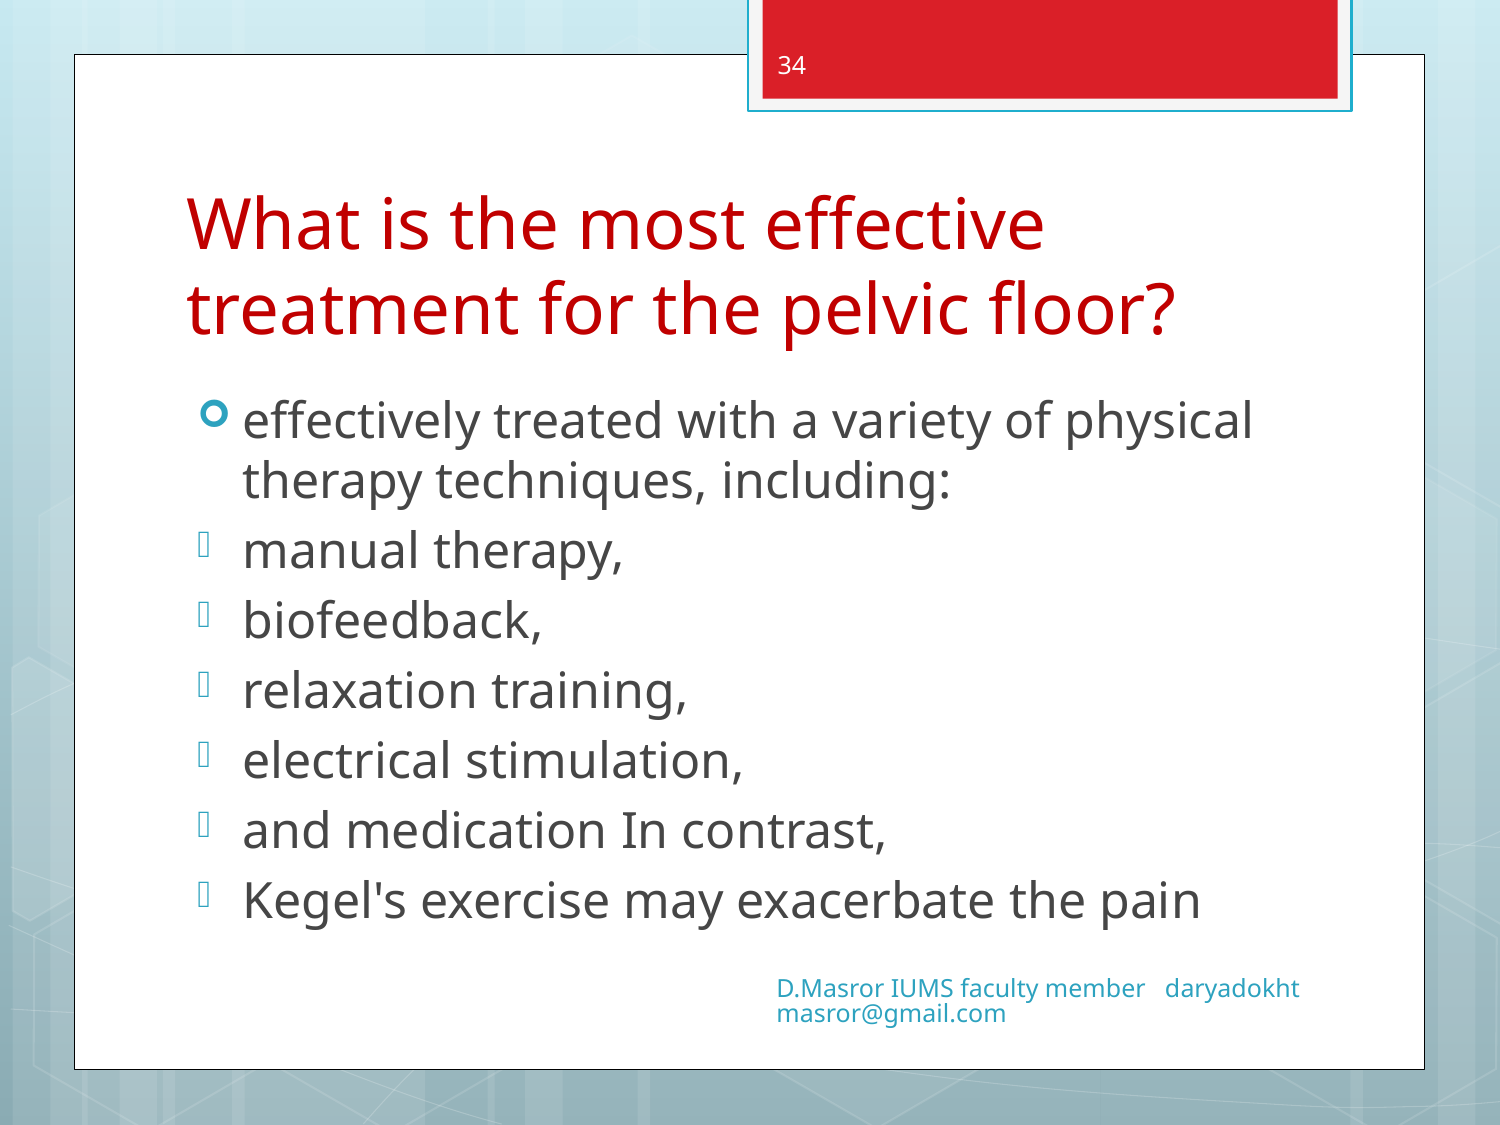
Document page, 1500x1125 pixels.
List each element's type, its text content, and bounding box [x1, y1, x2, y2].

footer D.Masror IUMS faculty member daryadokhtmasror@gmail.com [761, 960, 1336, 1020]
list effectively treated with a variety of physical therapy techniques, including: manual therapy, biofeedback, relaxation training, electrical stimulation, and medication In contrast, Kegel's exercise may exacerbate the pain [171, 381, 1283, 957]
slide_number 34 [762, 36, 982, 97]
title What is the most effective treatment for the pelvic floor? [171, 168, 1324, 357]
